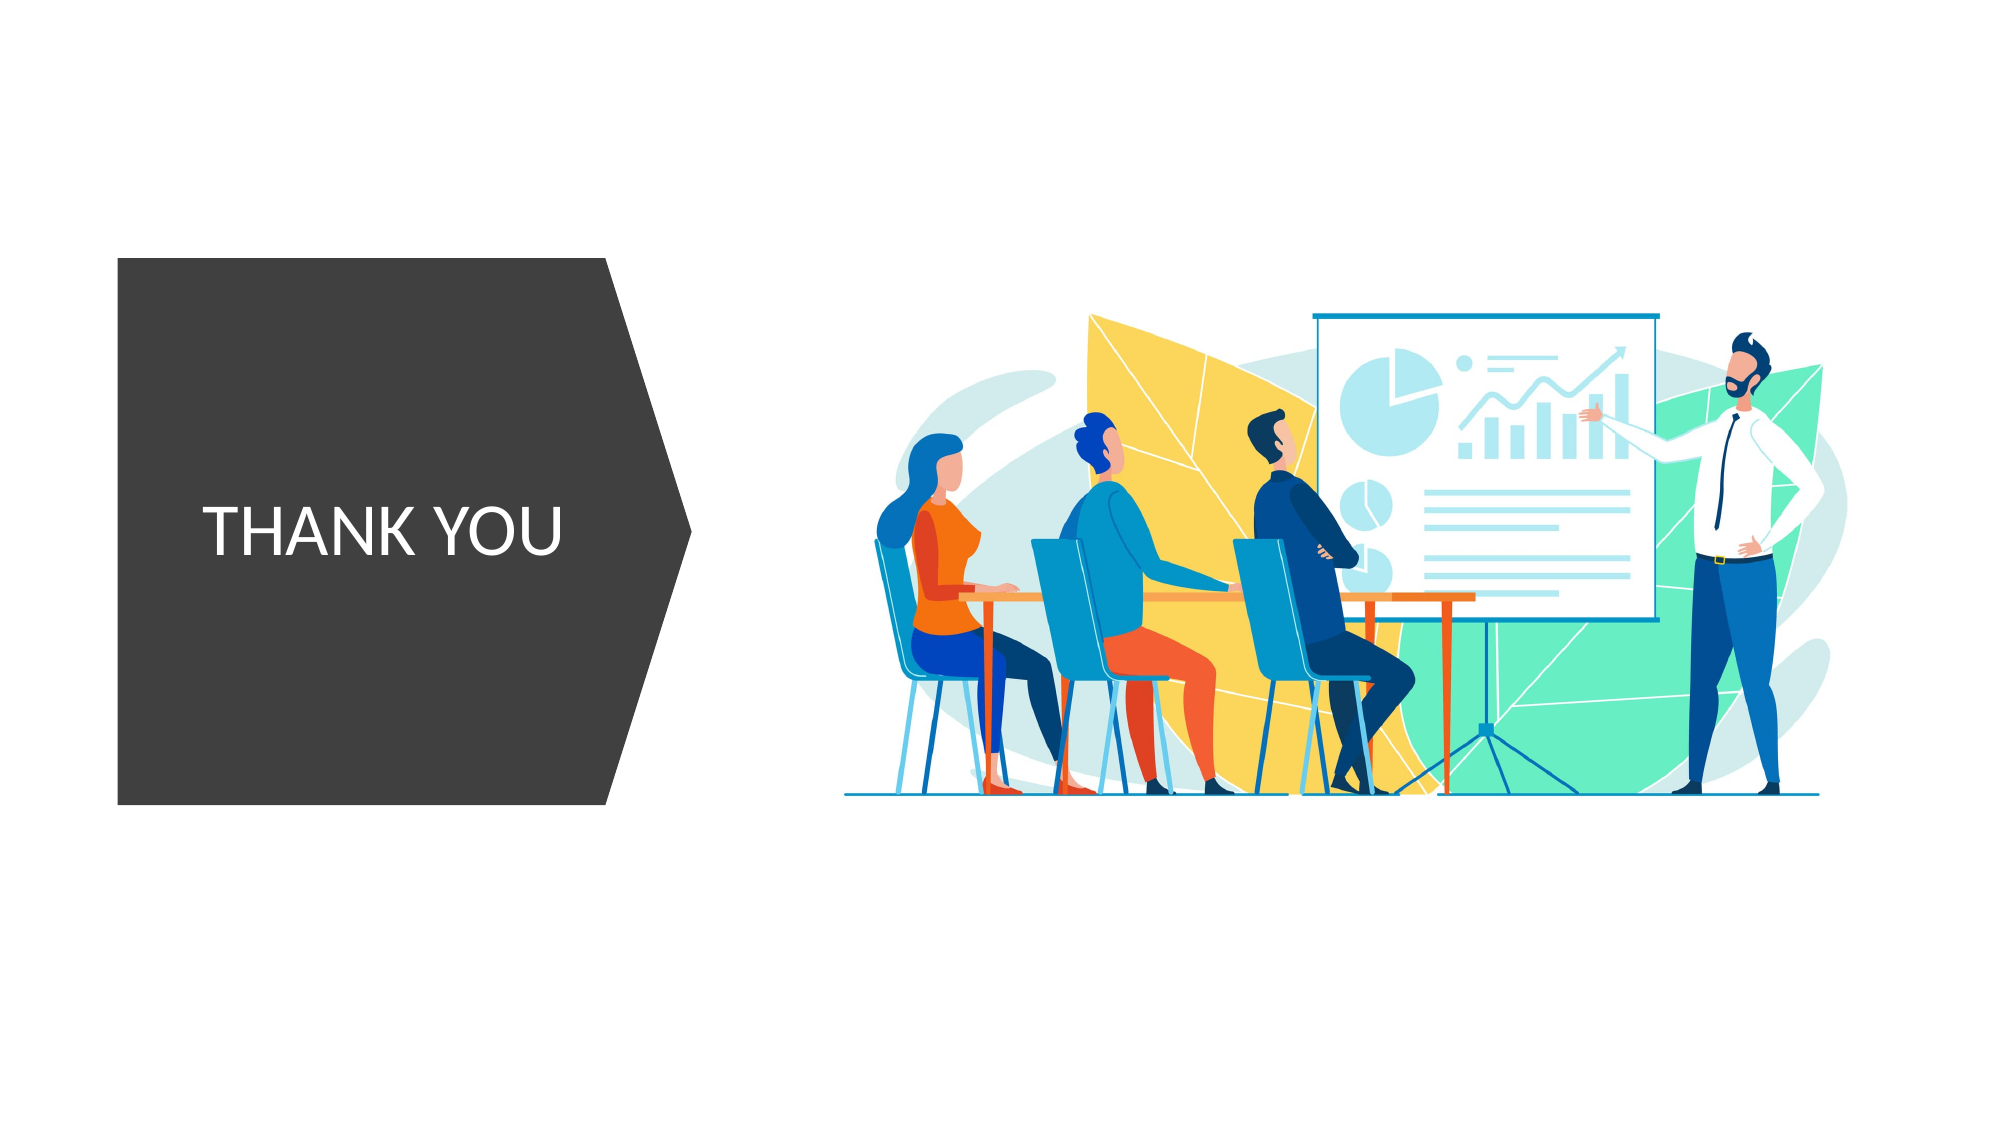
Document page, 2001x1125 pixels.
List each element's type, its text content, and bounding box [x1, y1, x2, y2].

text_box [117, 258, 692, 806]
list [783, 204, 1897, 920]
title THANK YOU [168, 322, 601, 741]
